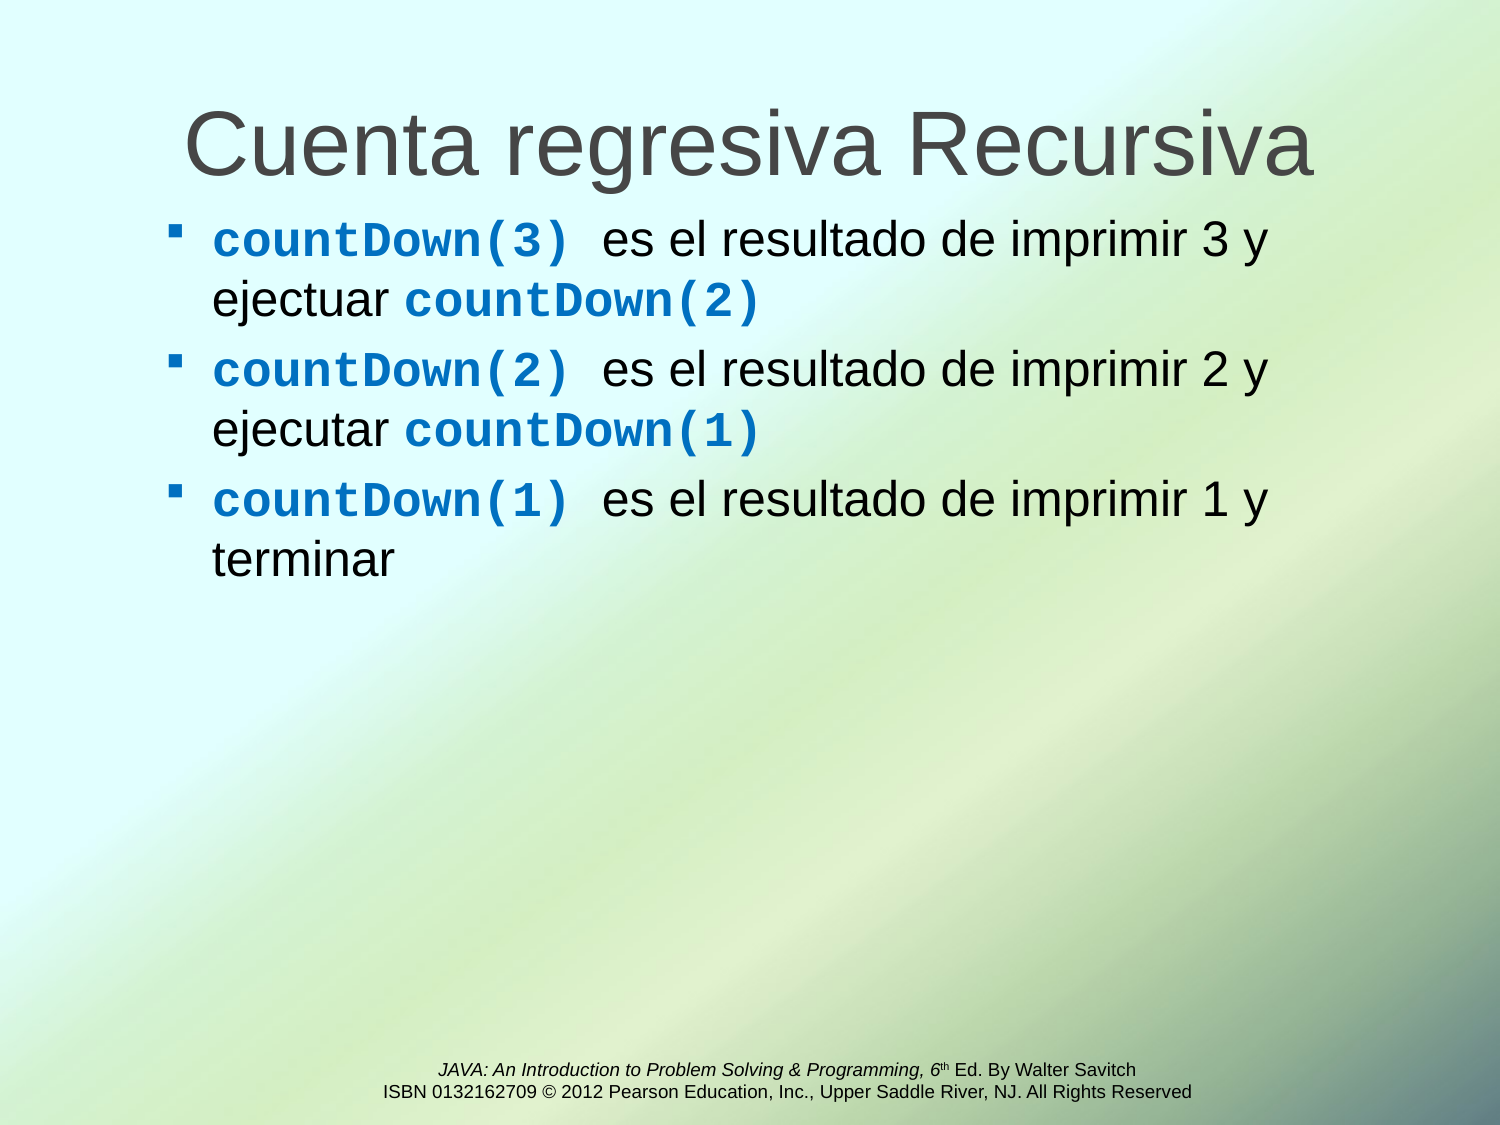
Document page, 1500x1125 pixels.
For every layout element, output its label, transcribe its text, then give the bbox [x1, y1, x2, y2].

picture [0, 0, 1500, 1125]
title Cuenta regresiva Recursiva [75, 45, 1425, 199]
list countDown(3) es el resultado de imprimir 3 y ejectuar countDown(2) countDown(2) es el resultado de imprimir 2 y ejecutar countDown(1) countDown(1) es el resultado de imprimir 1 y terminar [75, 199, 1425, 1005]
